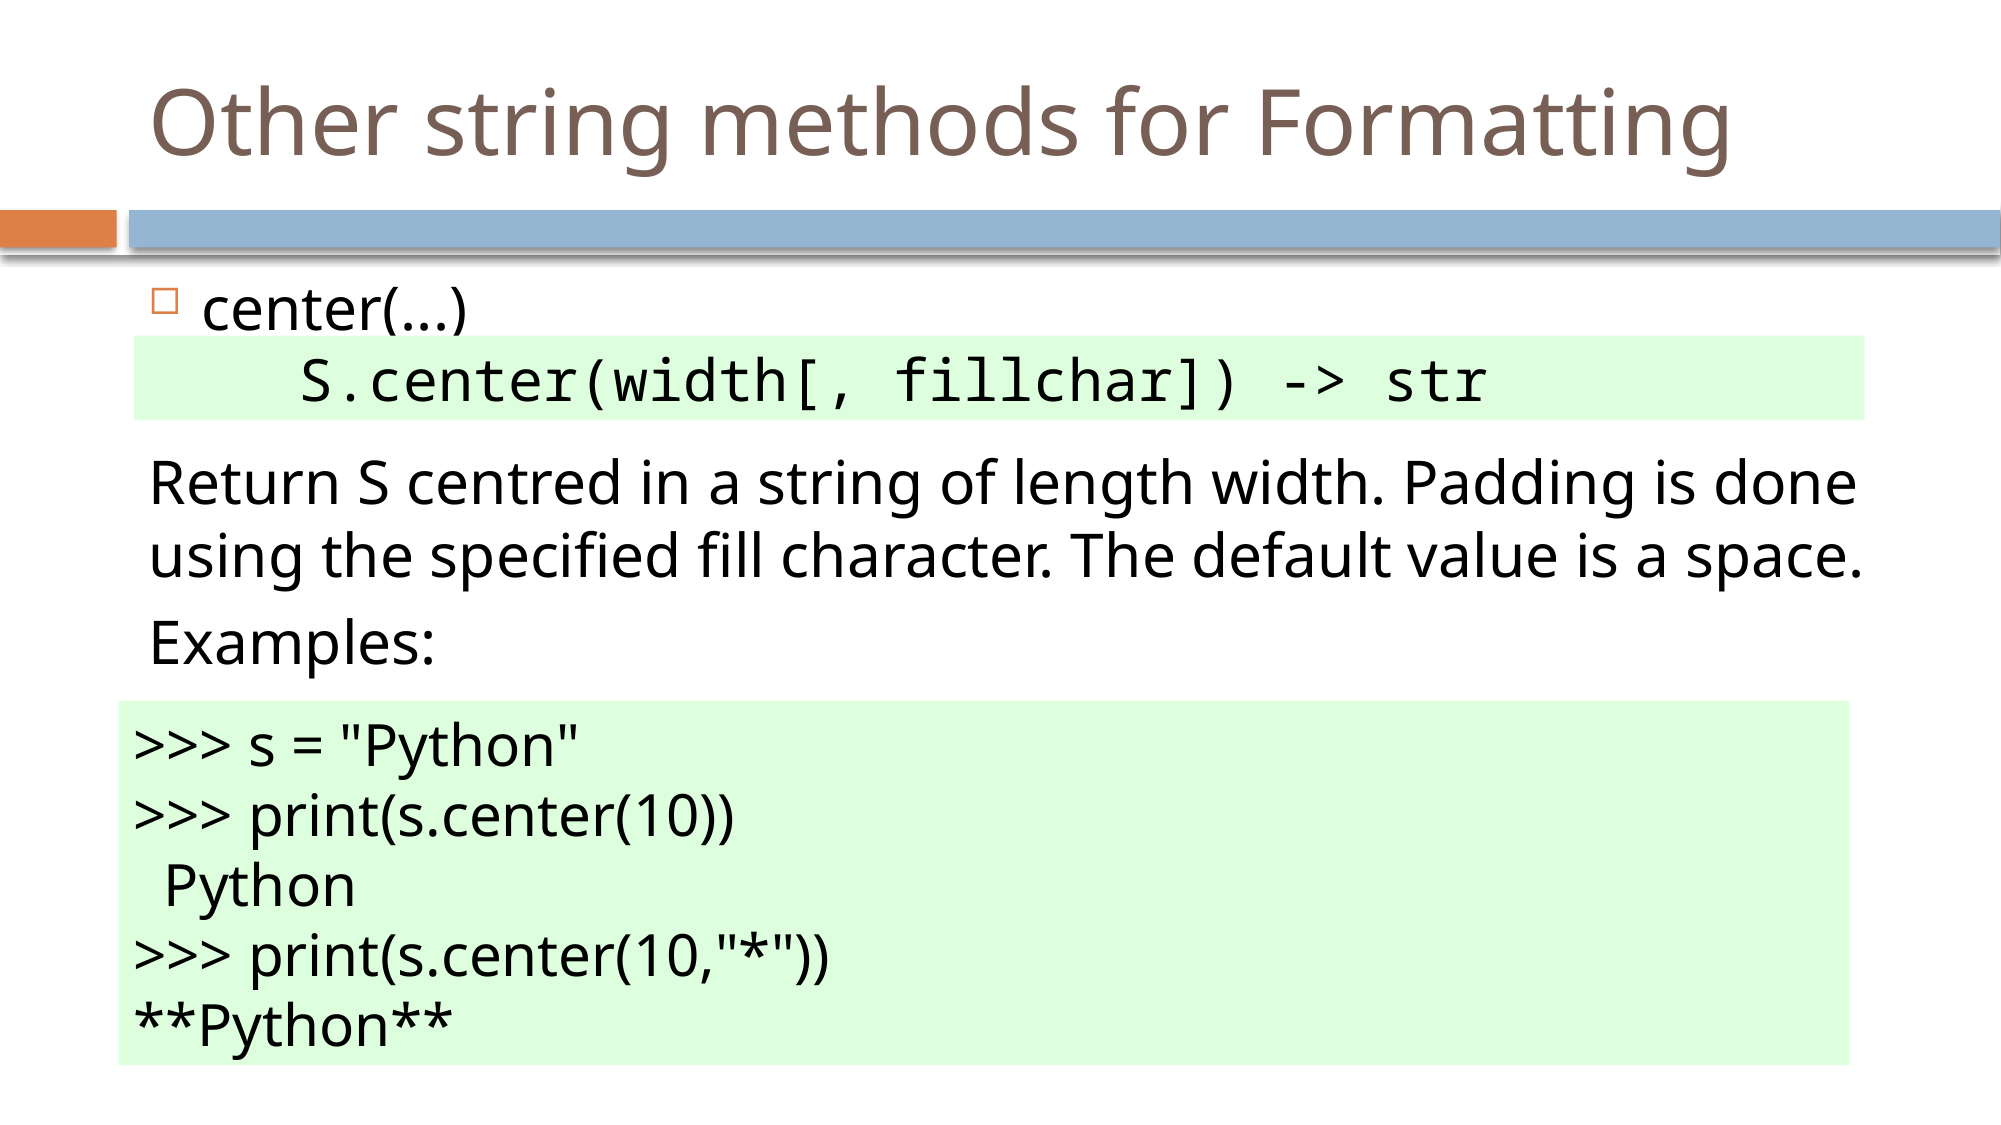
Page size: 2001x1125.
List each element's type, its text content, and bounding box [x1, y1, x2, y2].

list center(...) Return S centred in a string of length width. Padding is done using the specified fill character. The default value is a space. Examples: [133, 262, 1918, 765]
text_box >>> s = "Python" >>> print(s.center(10)) Python >>> print(s.center(10,"*")) **Python** [118, 700, 1850, 1066]
text_box S.center(width[, fillchar]) -> str [133, 335, 1865, 421]
title Other string methods for Formatting [133, 37, 1918, 200]
